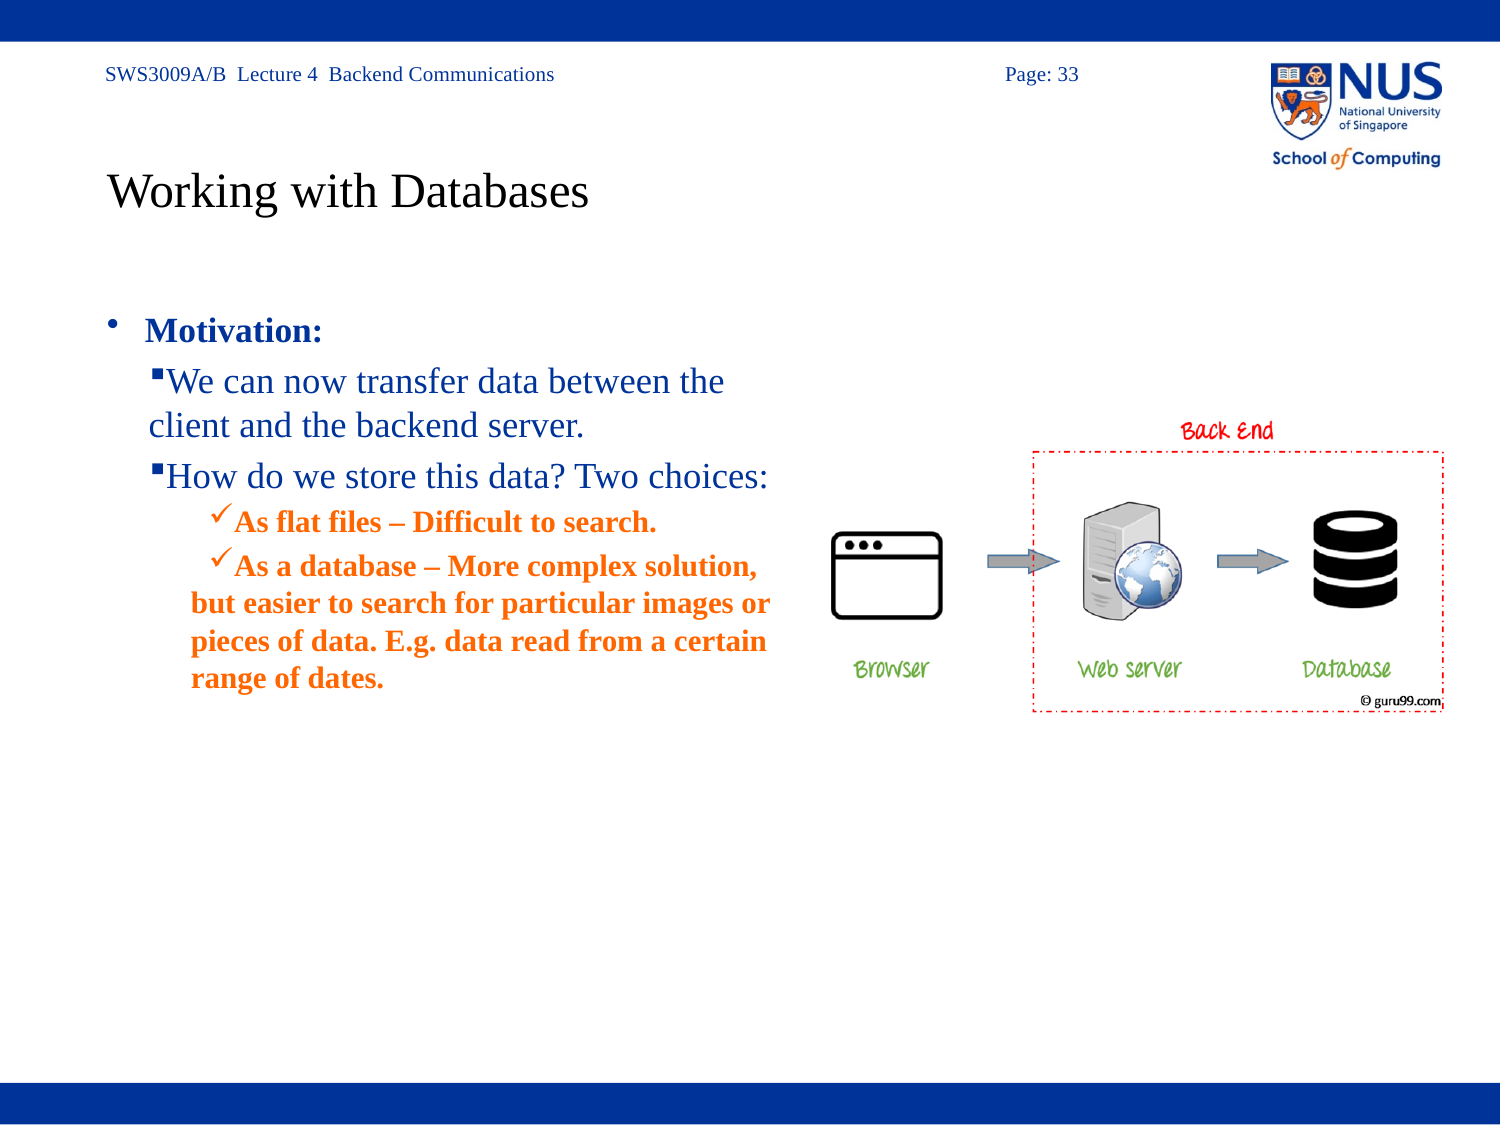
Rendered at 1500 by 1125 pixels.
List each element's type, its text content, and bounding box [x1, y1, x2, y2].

title Working with Databases [90, 93, 1160, 282]
picture [825, 415, 1455, 724]
list Motivation: We can now transfer data between the client and the backend server. How do we store this data? Two choices: As flat files – Difficult to search. As a database – More complex solution, but easier to search for particular images or pieces of data. E.g. data read from a certain range of dates. [90, 298, 826, 1022]
picture [1271, 61, 1442, 171]
